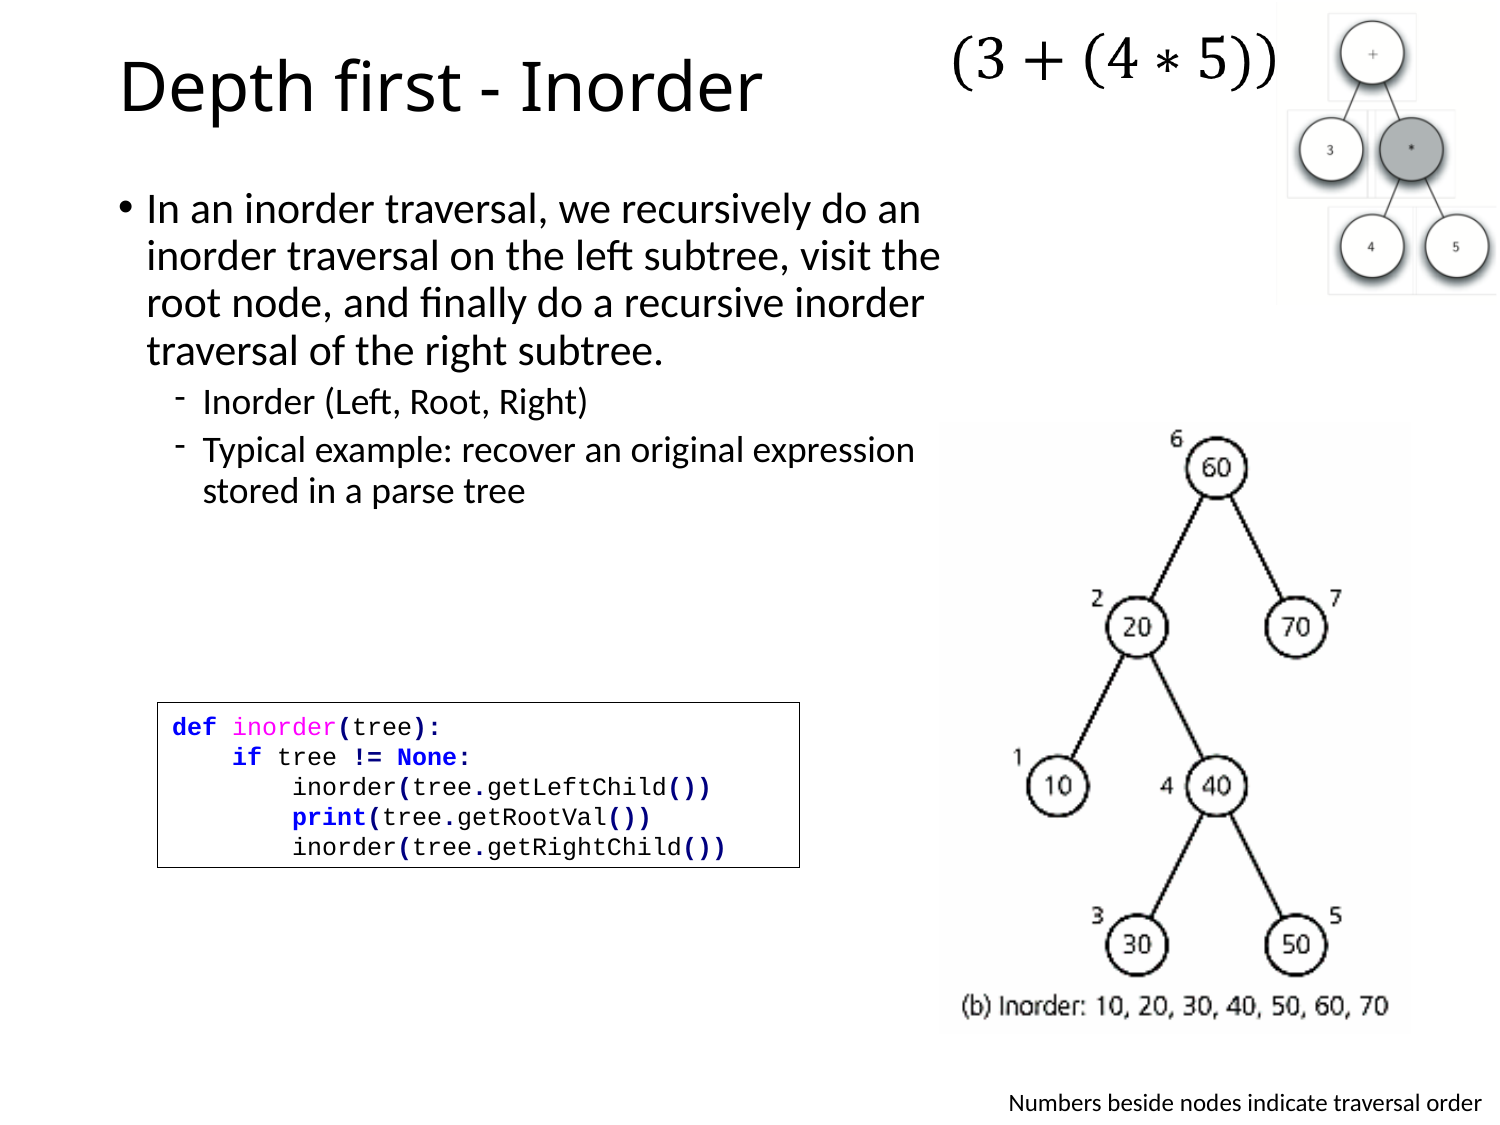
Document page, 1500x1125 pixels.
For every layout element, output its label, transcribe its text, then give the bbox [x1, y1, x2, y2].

picture [939, 422, 1411, 1034]
title Depth first - Inorder [103, 32, 1276, 147]
text_box def inorder(tree): if tree != None: inorder(tree.getLeftChild()) print(tree.getRootVal()) inorder(tree.getRightChild()) [157, 702, 800, 868]
picture [1276, 2, 1497, 305]
list In an inorder traversal, we recursively do an inorder traversal on the left subtree, visit the root node, and finally do a recursive inorder traversal of the right subtree. Inorder (Left, Root, Right) Typical example: recover an original expression stored in a parse tree [103, 178, 993, 1014]
picture [953, 32, 1275, 93]
text_box Numbers beside nodes indicate traversal order [993, 1079, 1499, 1125]
